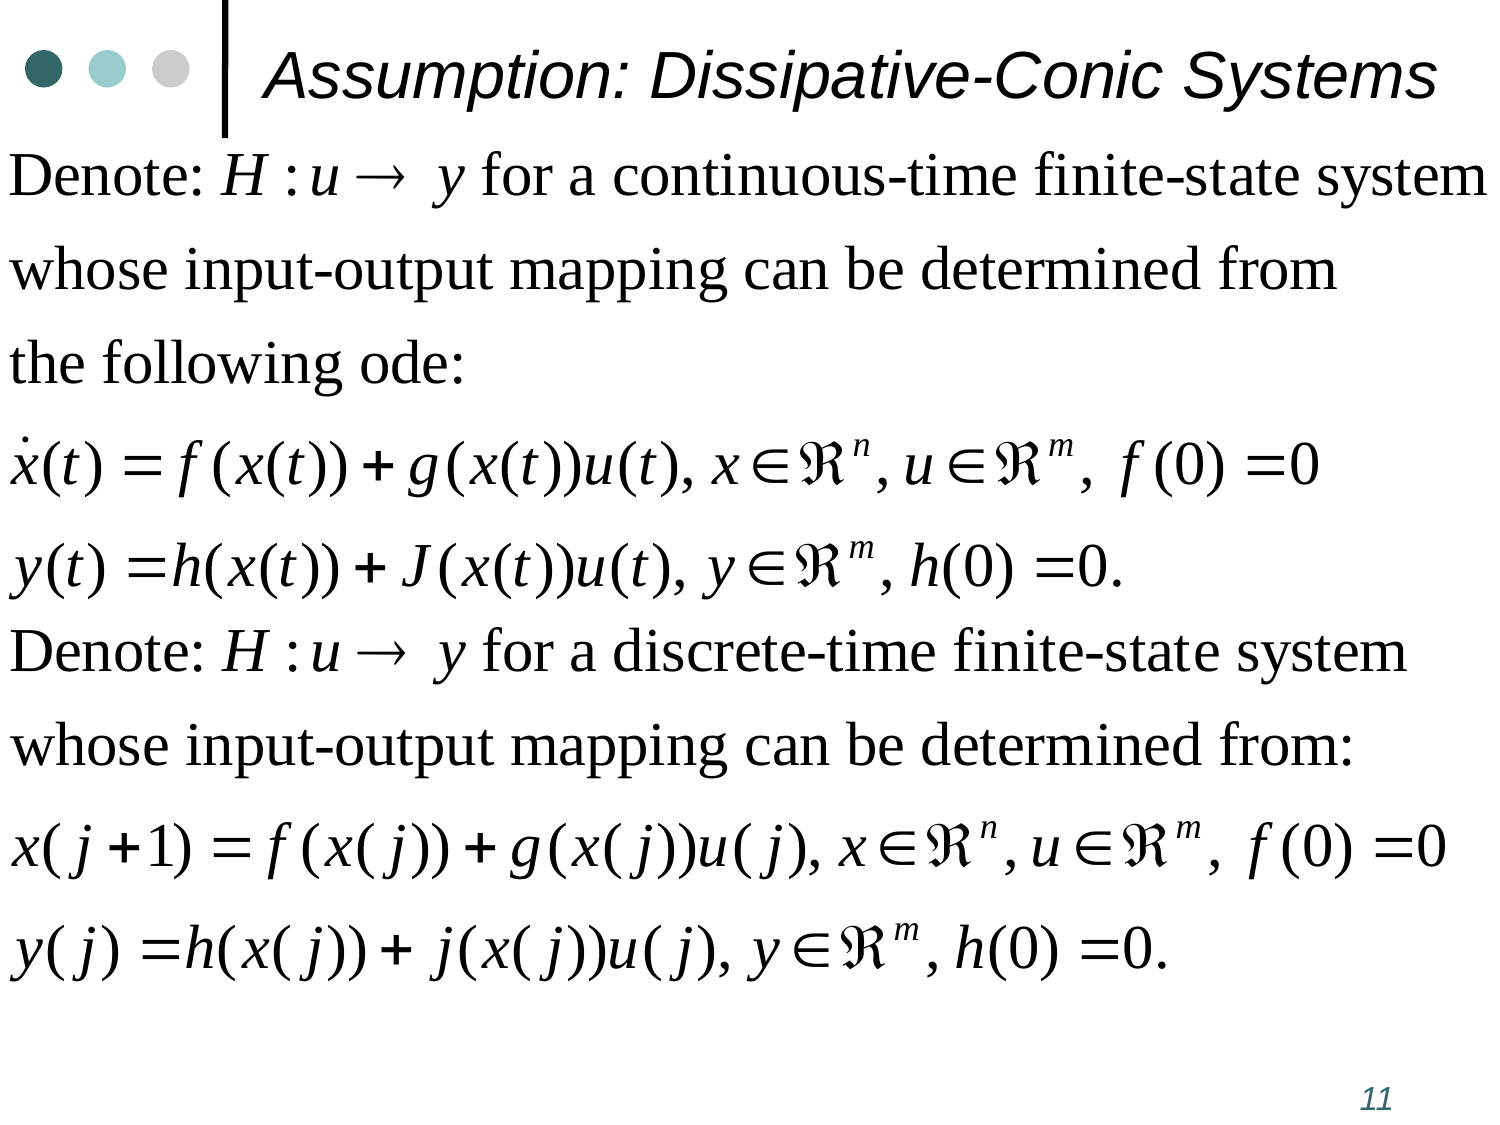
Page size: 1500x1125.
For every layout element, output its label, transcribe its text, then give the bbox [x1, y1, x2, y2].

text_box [0, 138, 1500, 613]
text_box Assumption: Dissipative-Conic Systems [249, 0, 1463, 136]
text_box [0, 612, 1460, 999]
